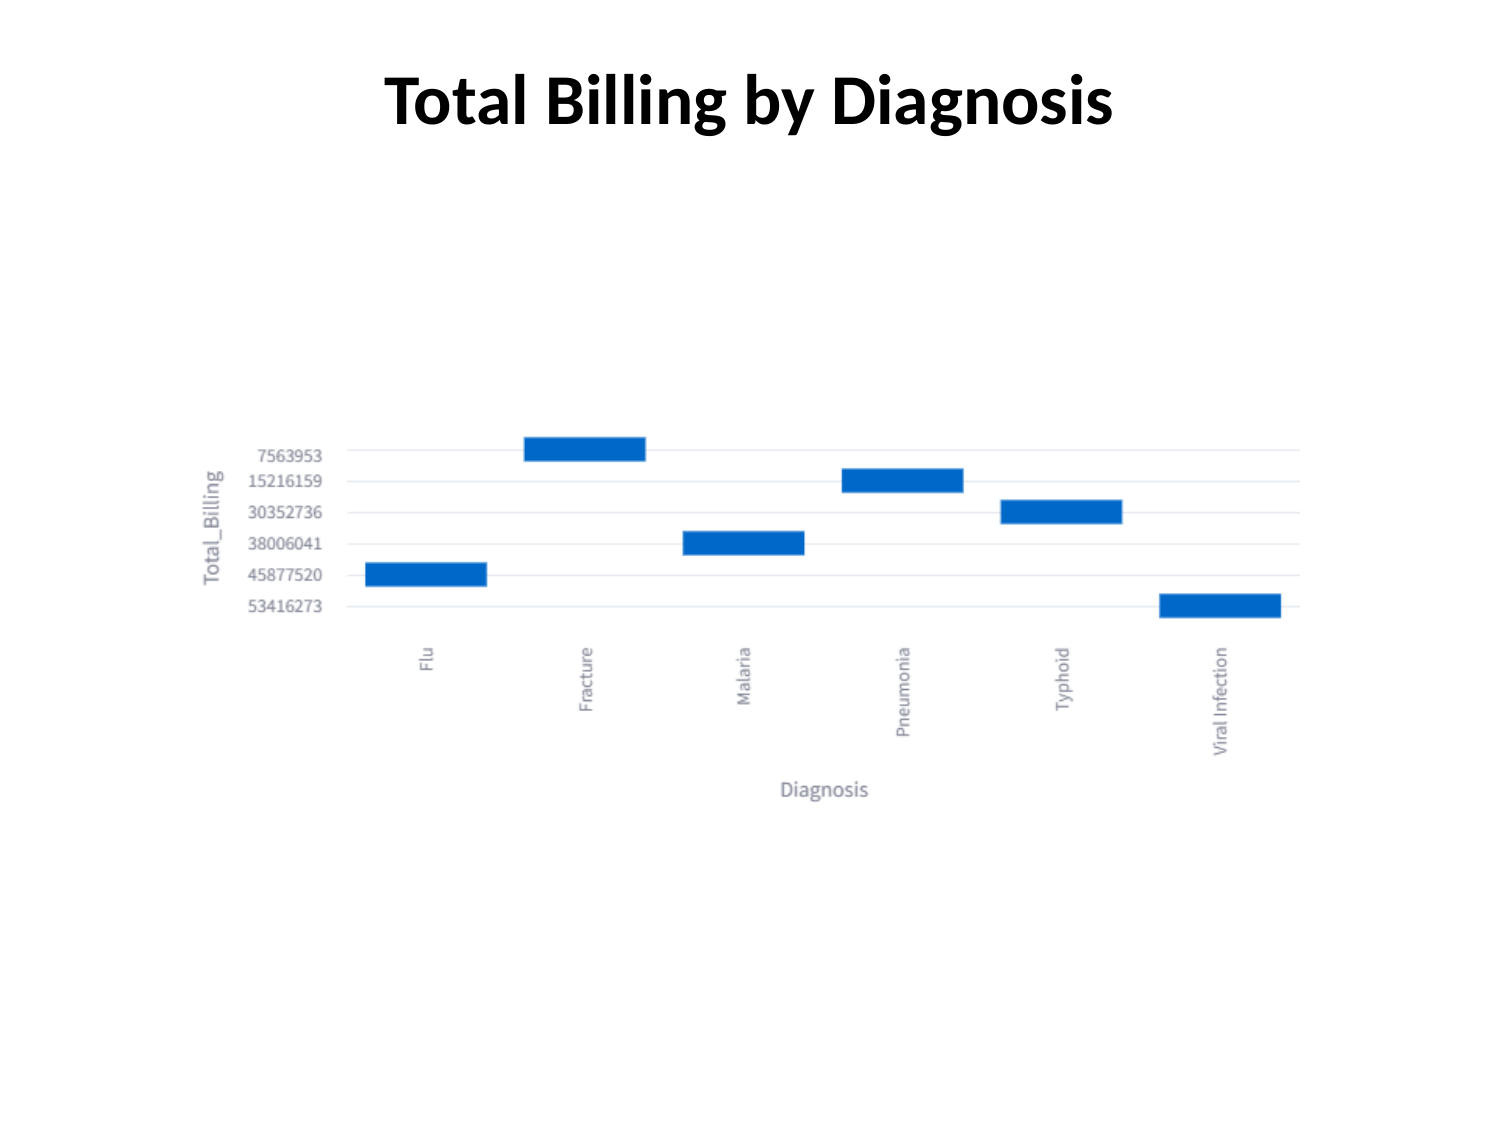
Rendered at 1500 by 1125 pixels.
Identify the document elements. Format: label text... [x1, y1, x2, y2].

title Total Billing by Diagnosis [75, 45, 1425, 233]
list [199, 434, 1301, 834]
